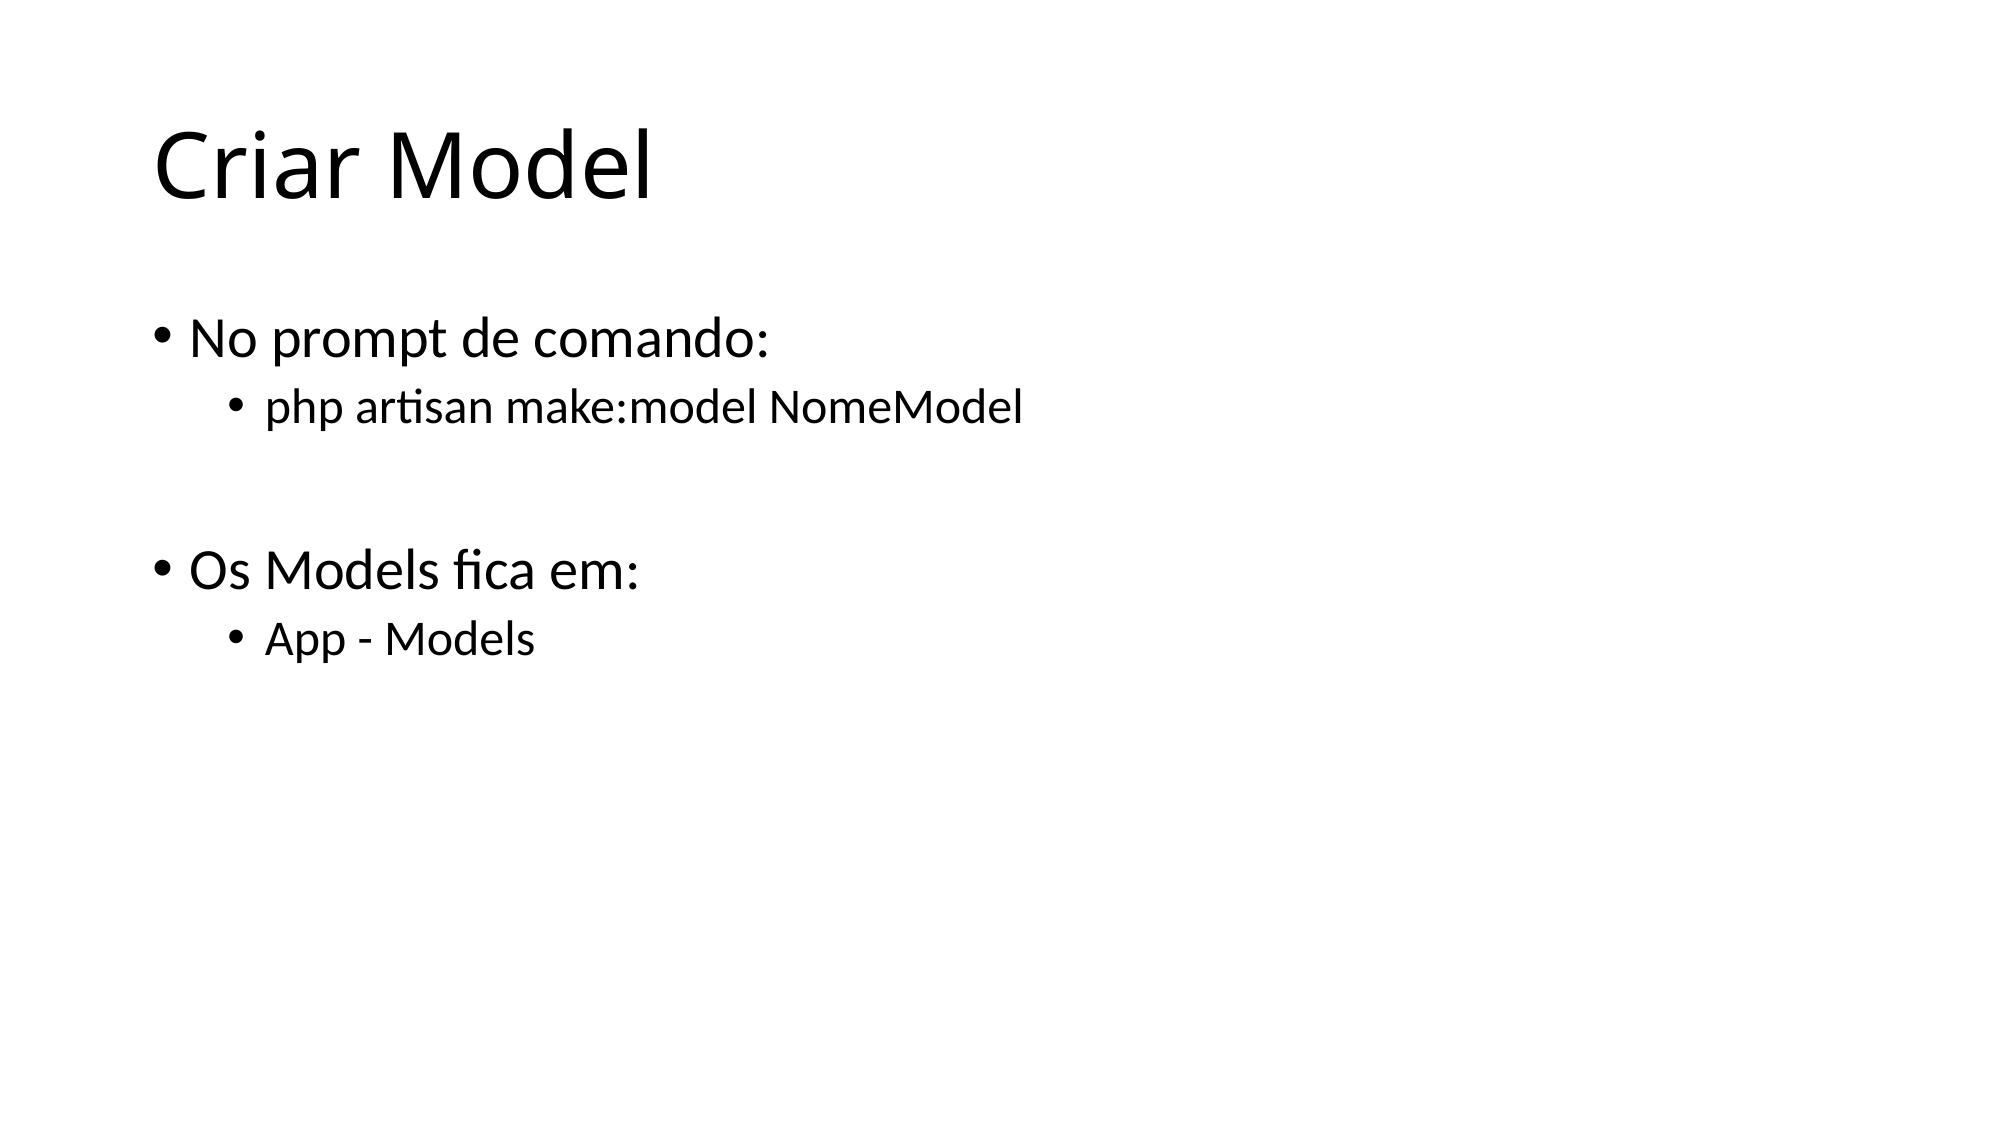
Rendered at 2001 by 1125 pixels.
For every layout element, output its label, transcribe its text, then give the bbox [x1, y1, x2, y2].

list No prompt de comando: php artisan make:model NomeModel Os Models fica em: App - Models [137, 299, 1863, 1014]
title Criar Model [137, 59, 1863, 278]
